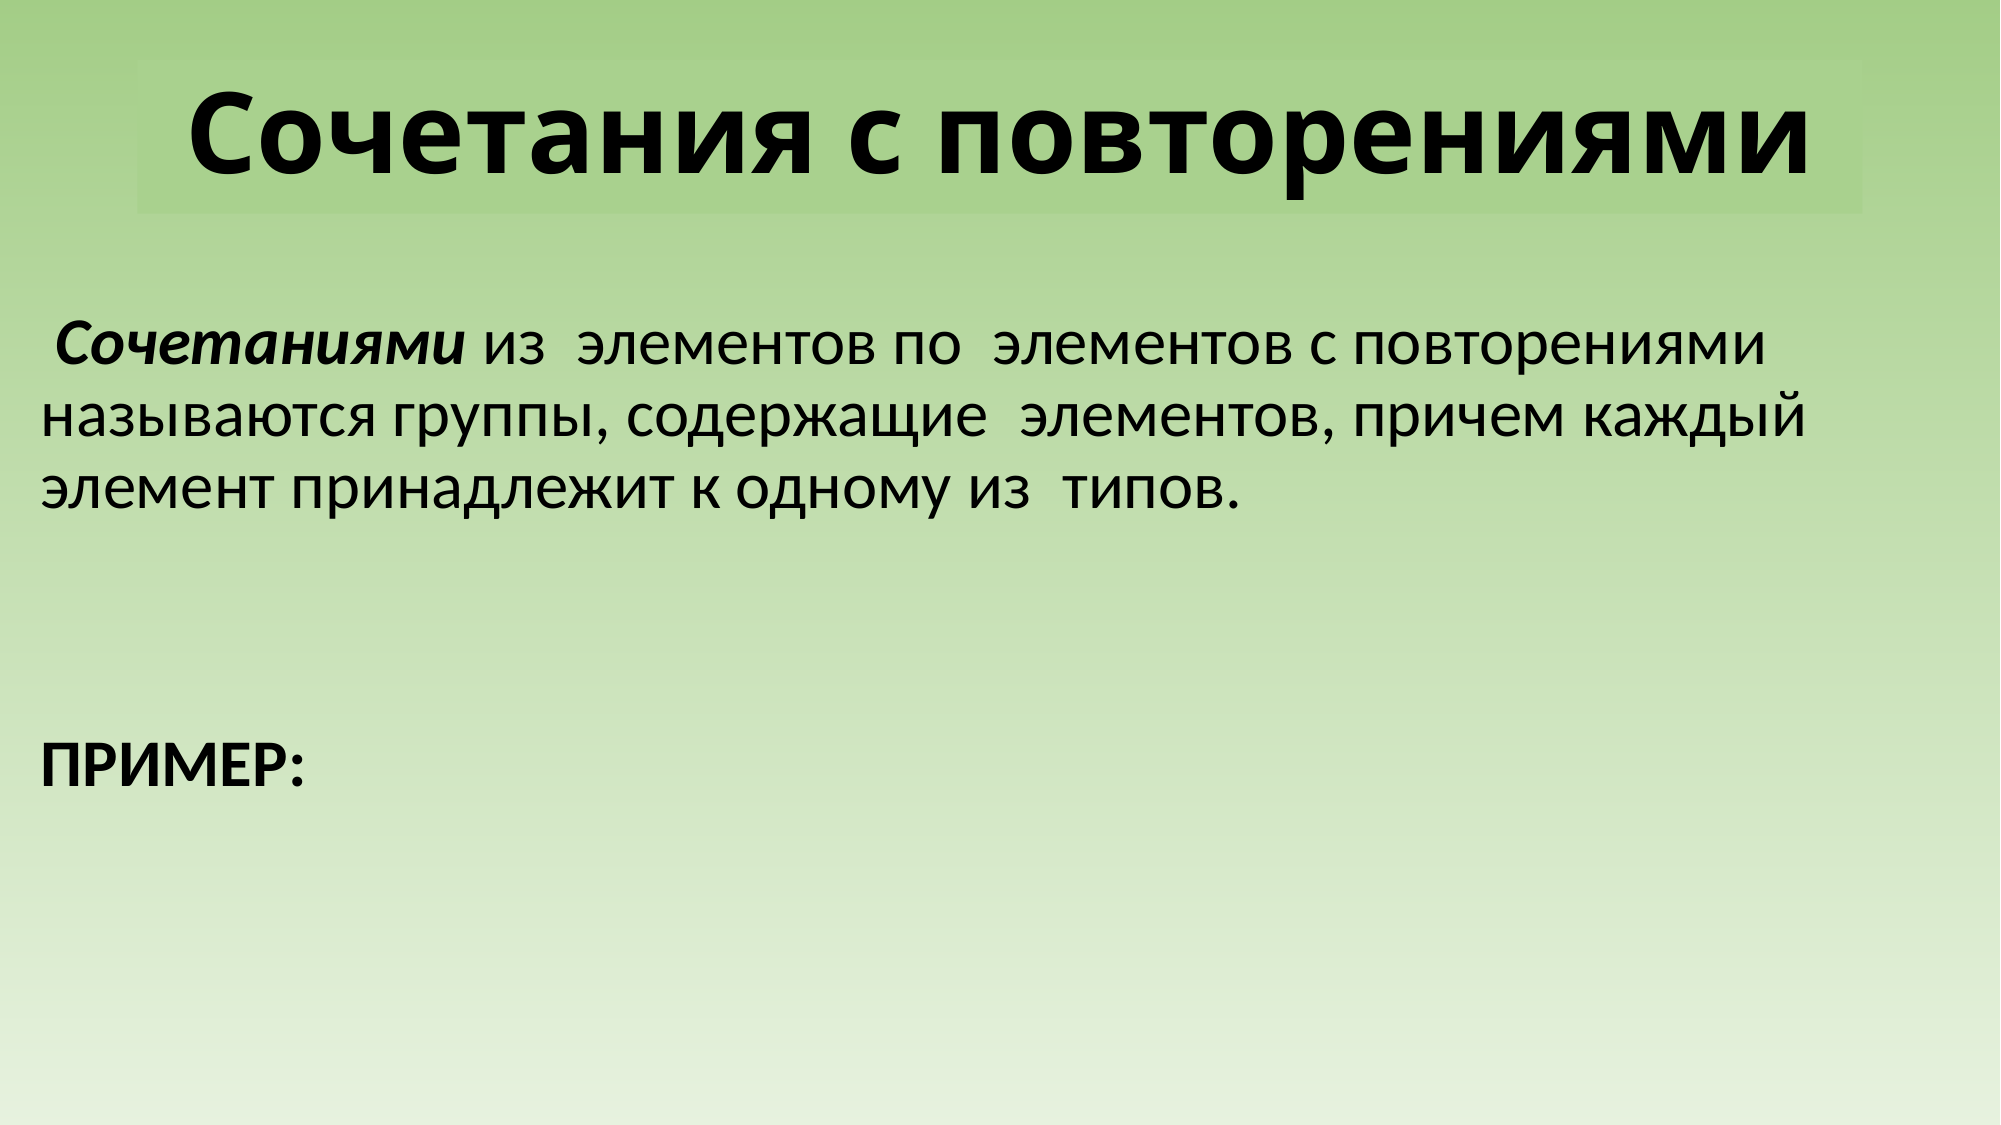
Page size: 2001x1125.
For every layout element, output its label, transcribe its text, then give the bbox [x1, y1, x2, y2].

title Сочетания с повторениями [137, 59, 1863, 214]
